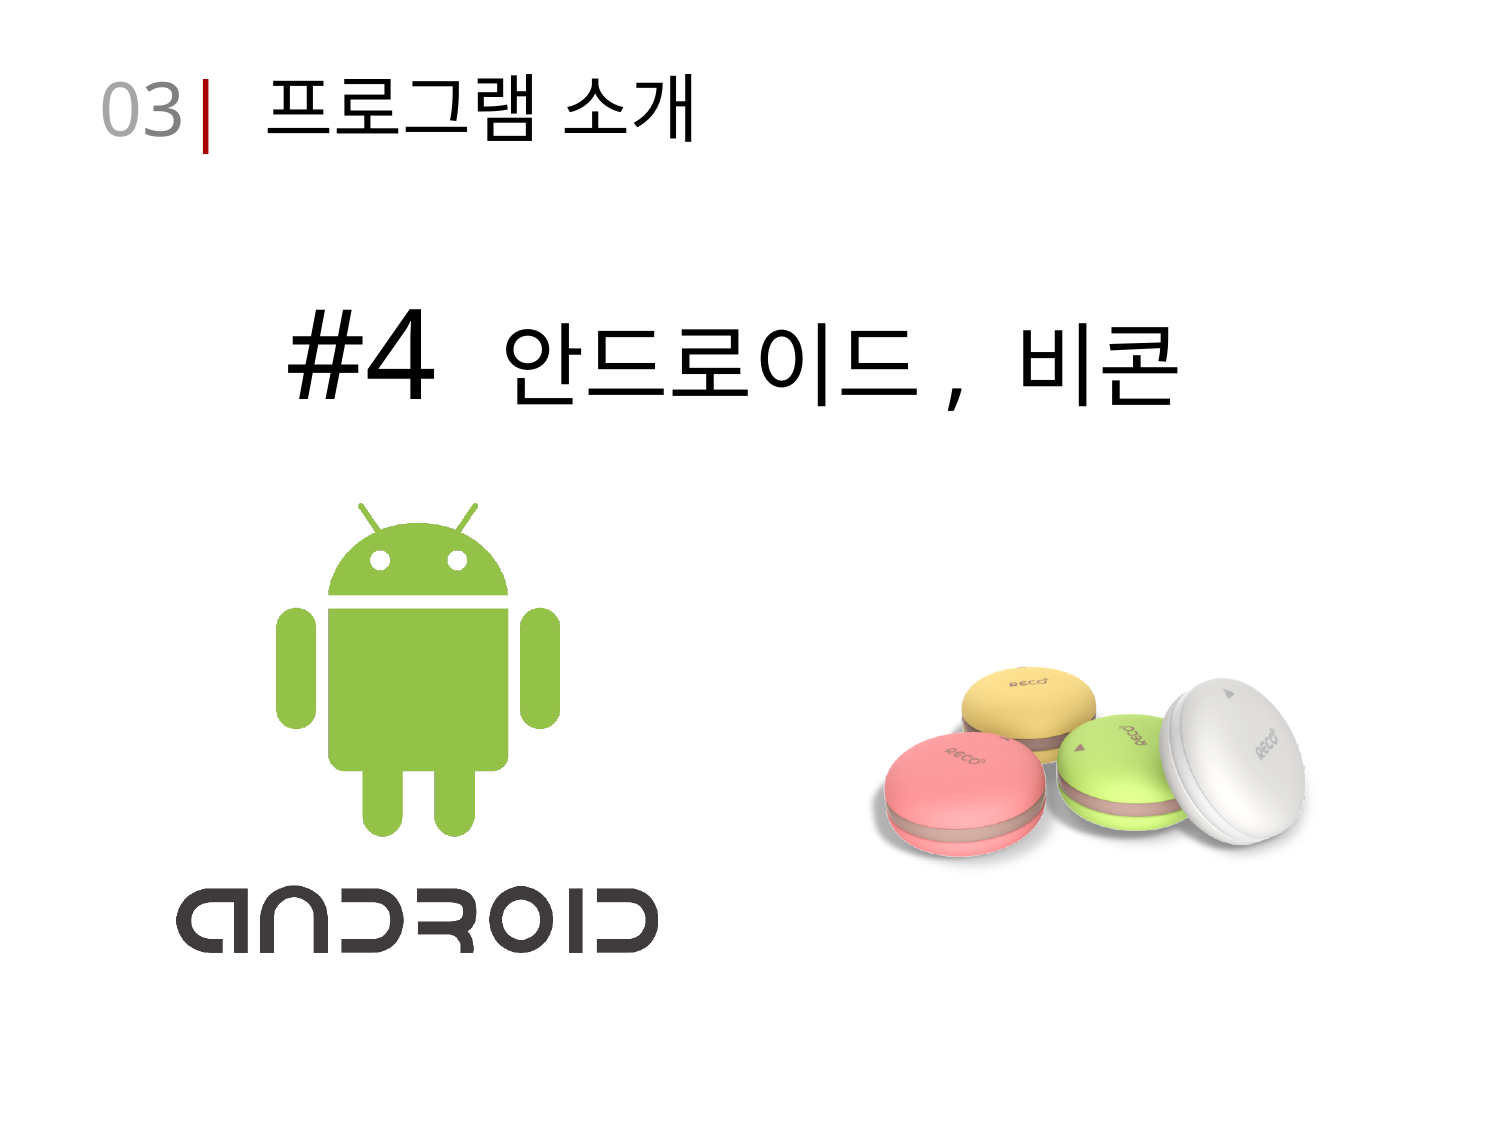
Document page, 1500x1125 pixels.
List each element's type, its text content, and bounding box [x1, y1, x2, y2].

picture [175, 503, 659, 953]
text_box 03| 프로그램 소개 [85, 54, 715, 160]
picture [785, 573, 1387, 919]
text_box #4 안드로이드, 비콘 [270, 267, 1199, 432]
